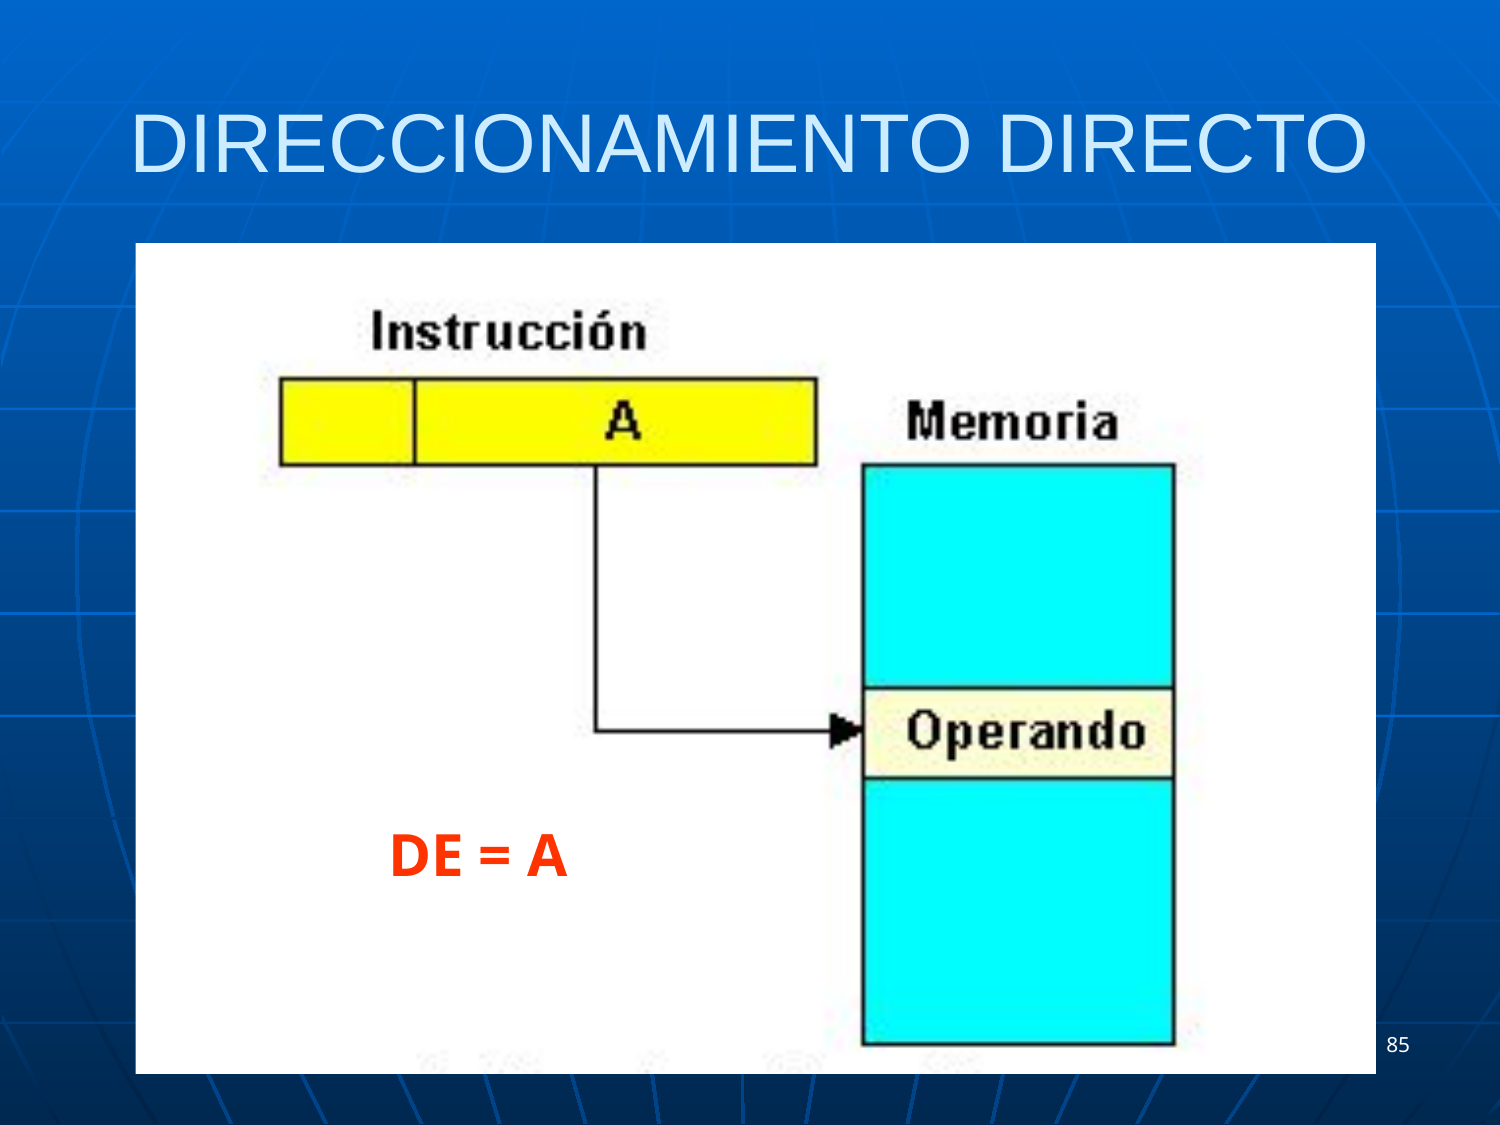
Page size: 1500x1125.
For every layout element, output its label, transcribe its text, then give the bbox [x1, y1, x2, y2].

title DIRECCIONAMIENTO DIRECTO [74, 45, 1426, 233]
slide_number 85 [1074, 1023, 1426, 1100]
picture [135, 243, 1377, 1074]
